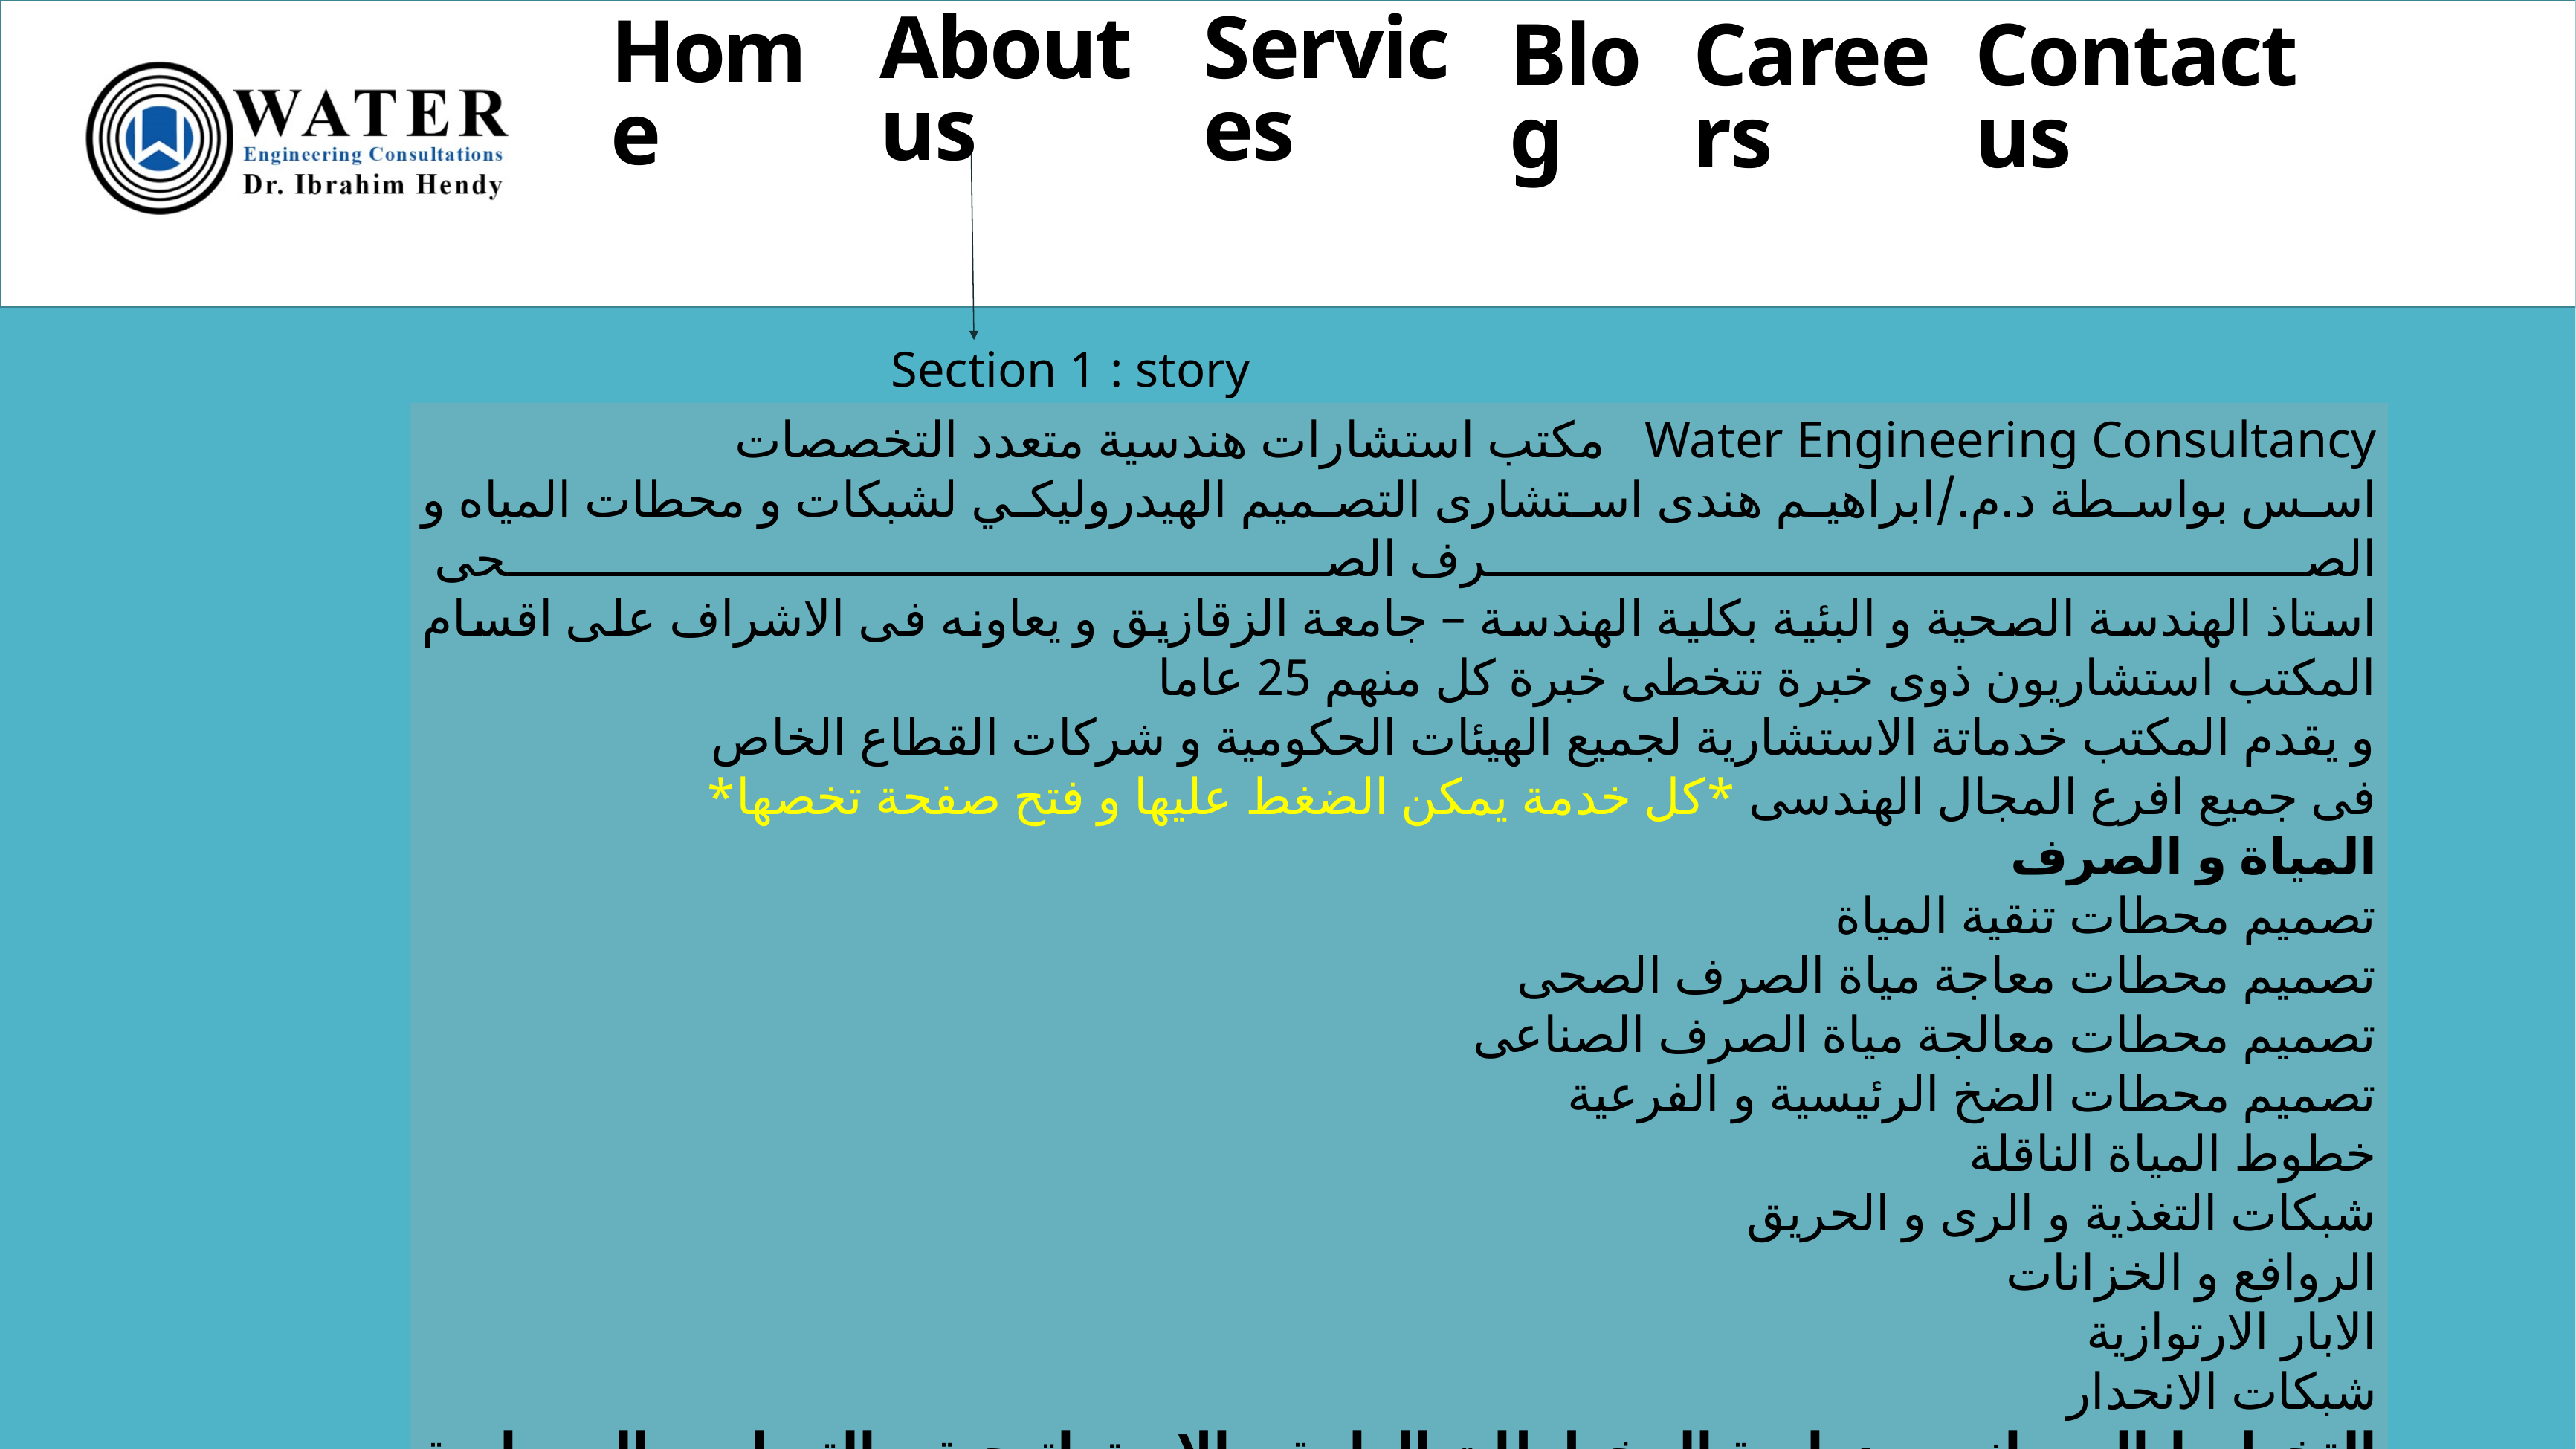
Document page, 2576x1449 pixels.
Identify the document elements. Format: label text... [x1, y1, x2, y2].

text_box Section 1 : story [806, 332, 1336, 402]
picture [76, 42, 516, 228]
text_box Services [1184, 83, 1484, 187]
title Home [599, 83, 855, 187]
text_box Blog [1490, 91, 1673, 194]
text_box About us [860, 83, 1184, 187]
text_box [971, 153, 975, 341]
text_box [0, 0, 2576, 308]
text_box Careers [1673, 91, 1955, 194]
text_box Contact us [1955, 91, 2359, 194]
text_box Water Engineering Consultancy مكتب استشارات هندسية متعدد التخصصات اسس بواسطة د.م./ابراهيم هندى استشارى التصميم الهيدروليكي لشبكات و محطات المياه و الصرف الصحى استاذ الهندسة الصحية و البئية بكلية الهندسة – جامعة الزقازيق و يعاونه فى الاشراف على اقسام المكتب استشاريون ذوى خبرة تتخطى خبرة كل منهم 25 عاما و يقدم المكتب خدماتة الاستشارية لجميع الهيئات الحكومية و شركات القطاع الخاص فى جميع افرع المجال الهندسى *كل خدمة يمكن الضغط عليها و فتح صفحة تخصها* المياة و الصرف تصميم محطات تنقية المياة تصميم محطات معاجة مياة الصرف الصحى تصميم محطات معالجة مياة الصرف الصناعى تصميم محطات الضخ الرئيسية و الفرعية خطوط المياة الناقلة شبكات التغذية و الرى و الحريق الروافع و الخزانات الابار الارتوازية شبكات الانحدار التخطيط العمرانى و دراسة المخططات العامة و الاستراتيجية و التصاميم المعمارية و الانشائية للمنشآت العامة و السكنية التجمعات السكنية المجمعات الخدمية المراكز التجارية المستشفيات و المراكز الطبية المنتجعات السياحية المناطق الصناعية الخدمات الفنية الميدانية ادارة المشروعات و الاشراف على التنفيذ الاعمال المساحية اعمال ابحاث التربة و الاساسات دراسات الجدوى الفنية و الاقتصادية دراسات تقييم الاثر البيئى التقييم العقارى و نسعى دائما الى فهم احتياجات عملاءنا و تقديم حلول مبتكرة و عالية الجودة لتحقيق العوائد المطلوبة القيم الاساسية : Work Accurate talent efficiency [410, 402, 2389, 1449]
